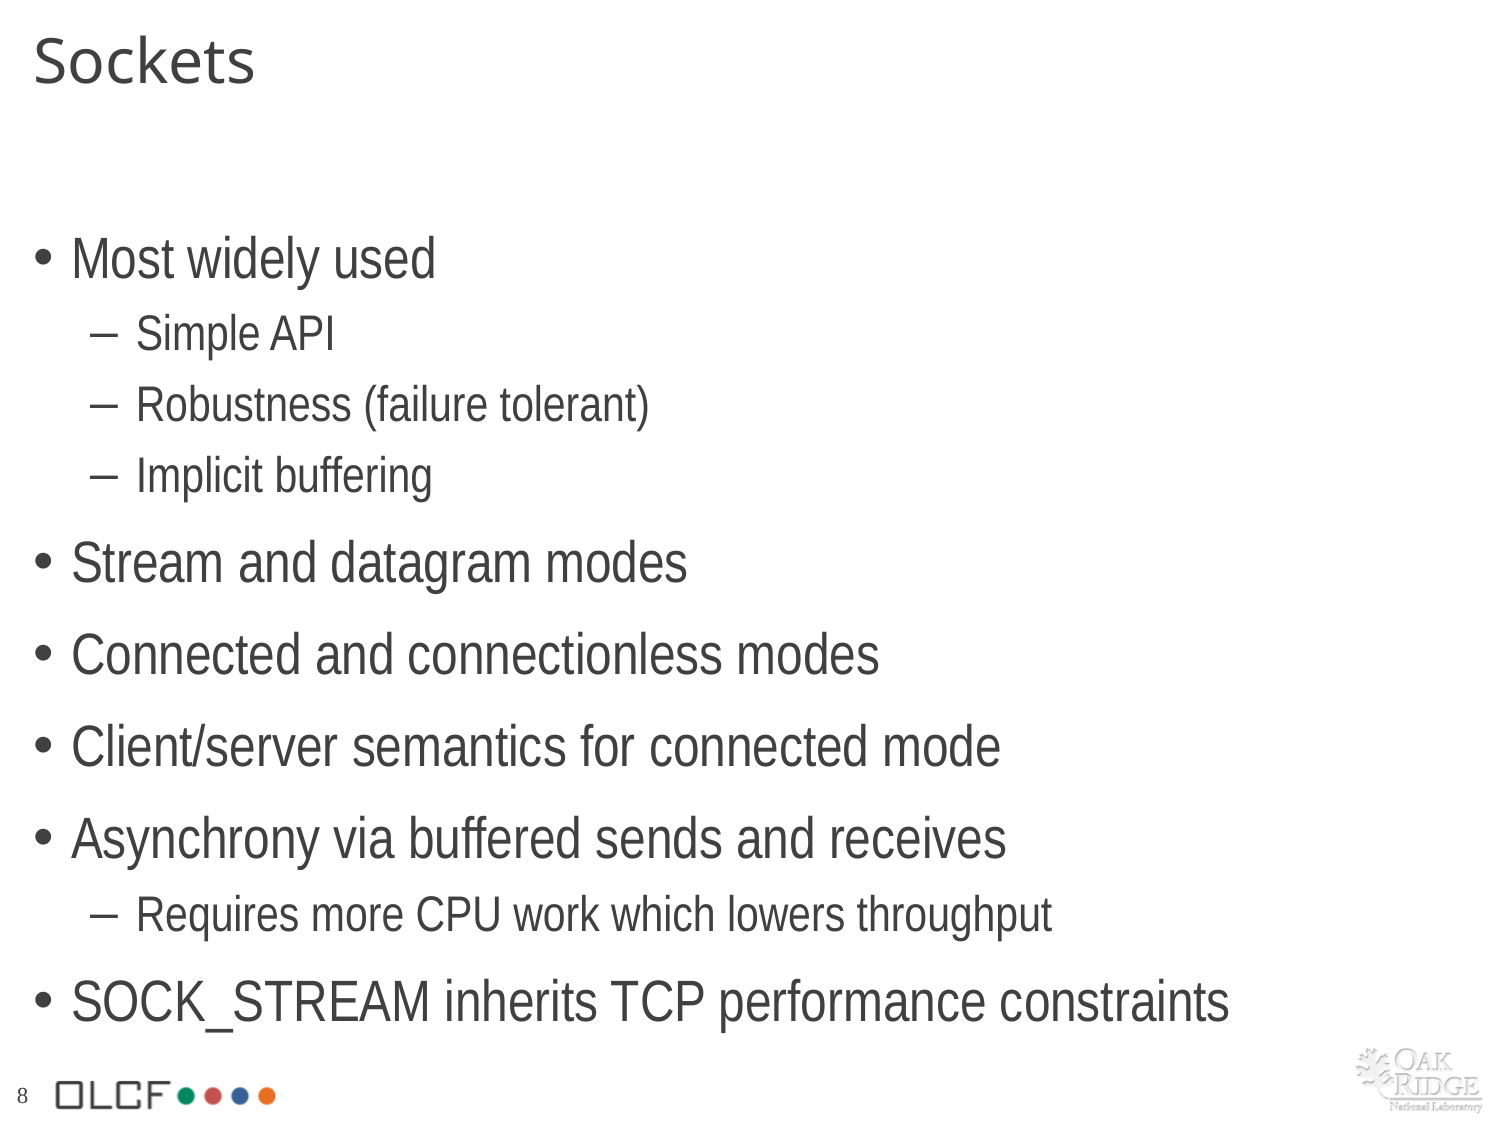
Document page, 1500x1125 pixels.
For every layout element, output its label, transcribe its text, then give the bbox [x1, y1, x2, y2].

list Most widely used Simple API Robustness (failure tolerant) Implicit buffering Stream and datagram modes Connected and connectionless modes Client/server semantics for connected mode Asynchrony via buffered sends and receives Requires more CPU work which lowers throughput SOCK_STREAM inherits TCP performance constraints [18, 220, 1369, 1052]
picture [1347, 1042, 1494, 1118]
picture [53, 1075, 276, 1119]
title Sockets [18, 24, 1369, 107]
